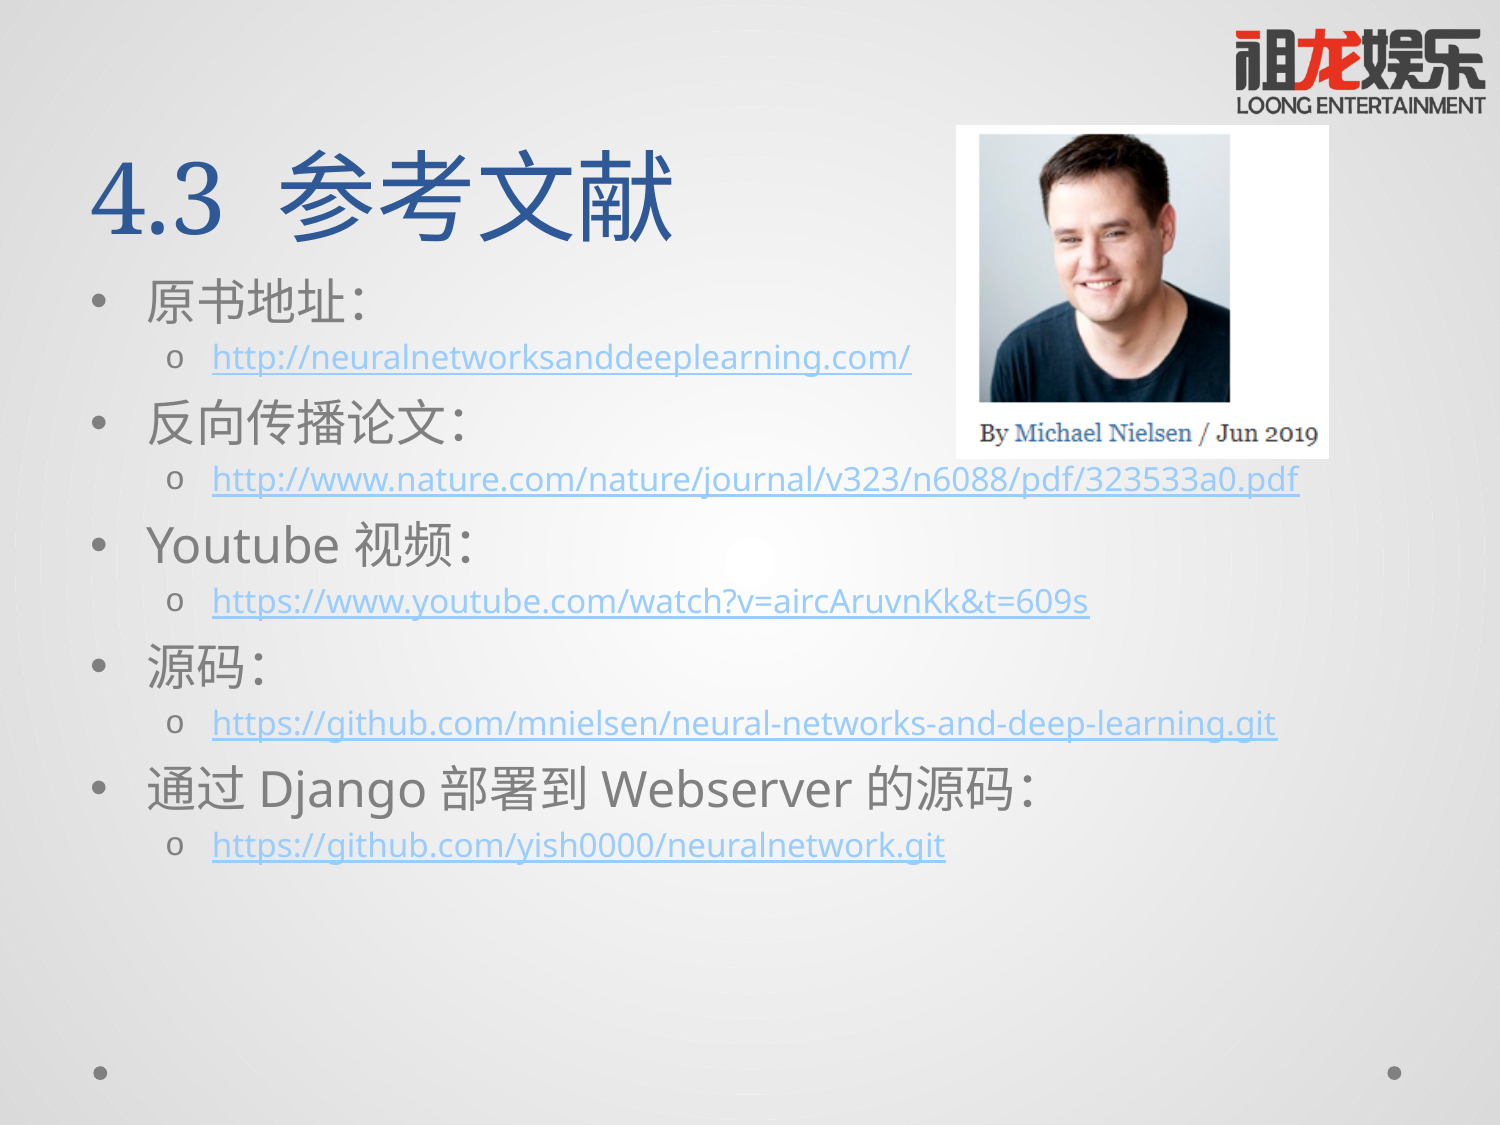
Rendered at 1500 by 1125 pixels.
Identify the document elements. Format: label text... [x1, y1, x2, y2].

picture [1425, 0, 1496, 146]
title 4.3 参考文献 [75, 0, 1425, 262]
list 原书地址： http://neuralnetworksanddeeplearning.com/ 反向传播论文： http://www.nature.com/nature/journal/v323/n6088/pdf/323533a0.pdf Youtube视频： https://www.youtube.com/watch?v=aircAruvnKk&t=609s 源码： https://github.com/mnielsen/neural-networks-and-deep-learning.git 通过Django部署到Webserver的源码： https://github.com/yish0000/neuralnetwork.git [75, 262, 1425, 1005]
picture [956, 125, 1329, 459]
